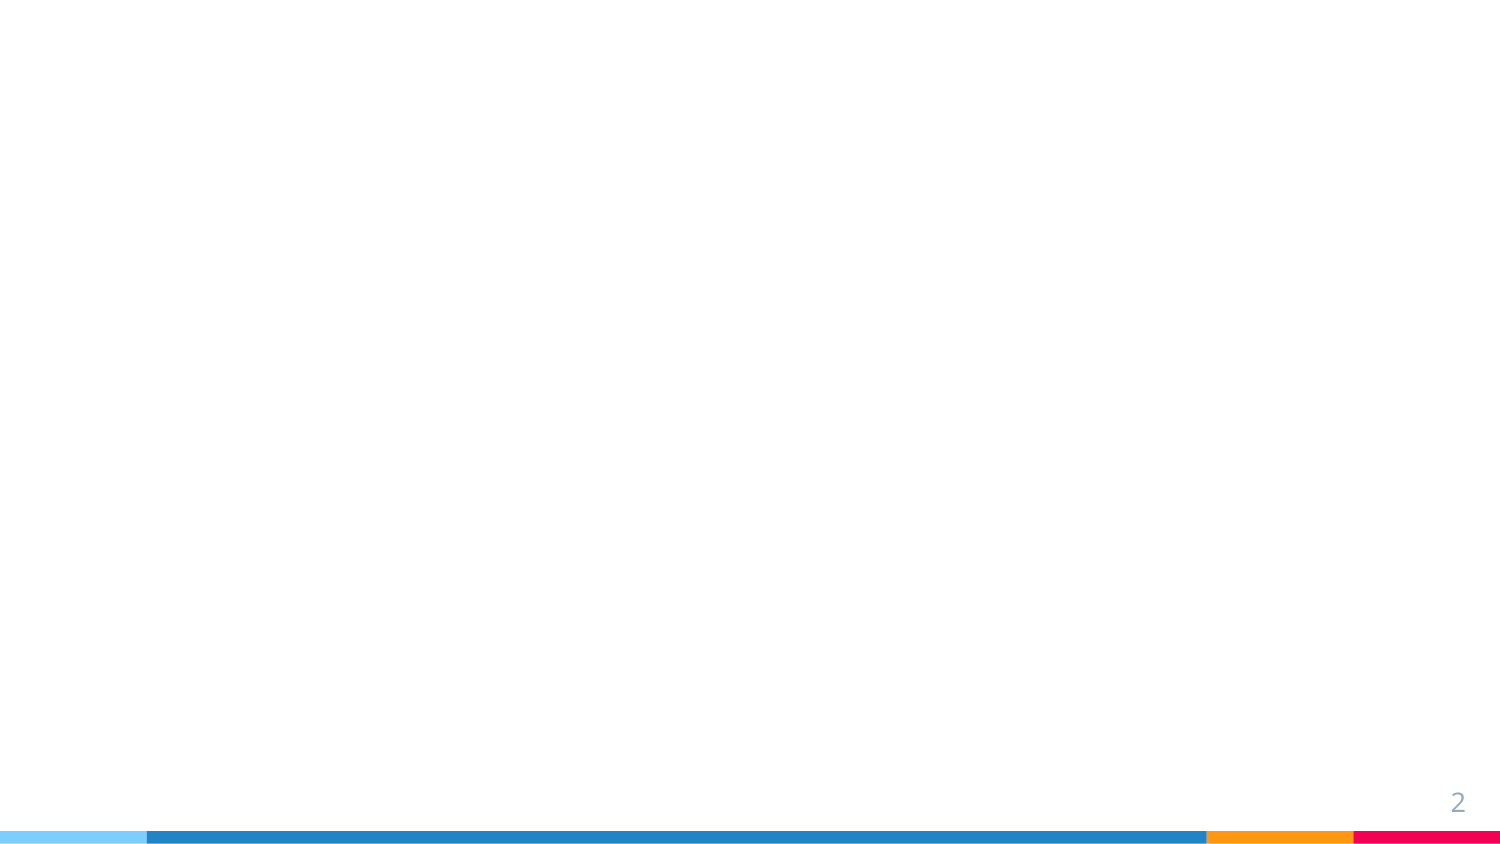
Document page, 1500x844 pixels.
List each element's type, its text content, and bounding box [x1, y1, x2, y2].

slide_number 2 [1391, 770, 1482, 822]
